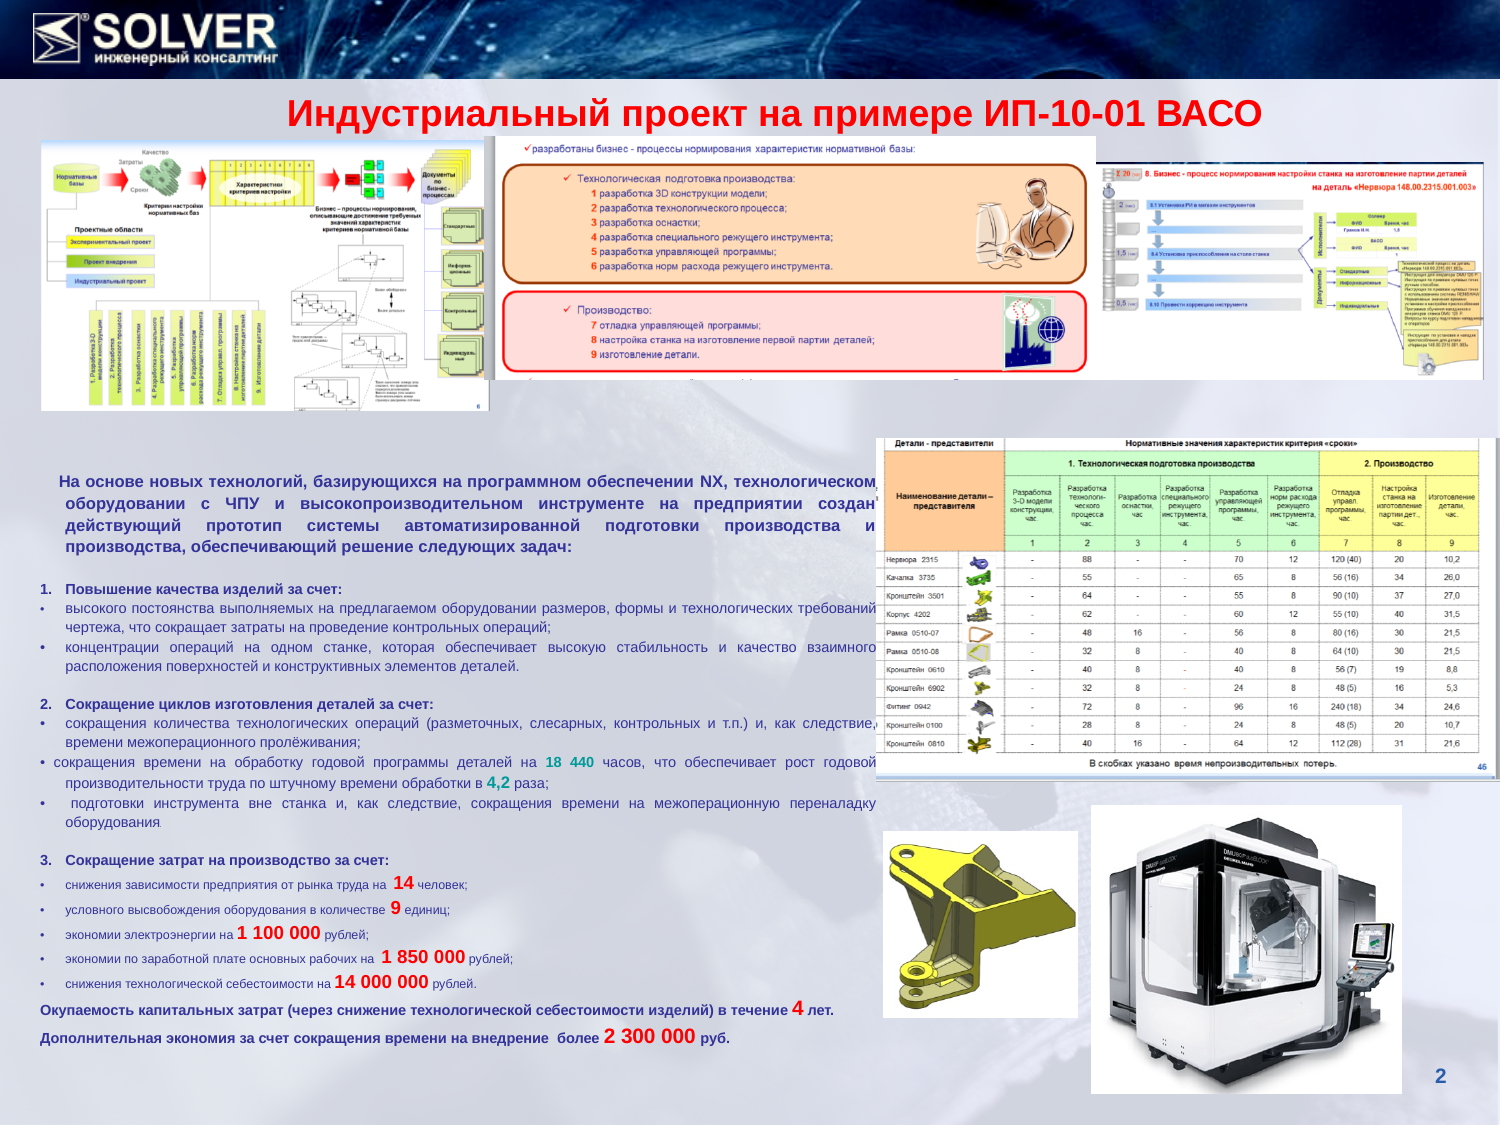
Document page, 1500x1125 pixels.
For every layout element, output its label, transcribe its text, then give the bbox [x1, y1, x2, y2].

picture [0, 0, 1500, 79]
picture [876, 438, 1500, 782]
text_box Индустриальный проект на примере ИП-10-01 ВАСО [271, 81, 1279, 142]
picture [883, 830, 1079, 1019]
picture [41, 136, 1484, 411]
slide_number 2 [1399, 1046, 1483, 1103]
picture [1091, 805, 1402, 1095]
text_box На основе новых технологий, базирующихся на программном обеспечении NX, технологическом оборудовании с ЧПУ и высокопроизводительном инструменте на предприятии создан действующий прототип системы автоматизированной подготовки производства и производства, обеспечивающий решение следующих задач: 1. Повышение качества изделий за счет: • высокого постоянства выполняемых на предлагаемом оборудовании размеров, формы и технологических требований чертежа, что сокращает затраты на проведение контрольных операций; • концентрации операций на одном станке, которая обеспечивает высокую стабильность и качество взаимного расположения поверхностей и конструктивных элементов деталей. 2. Сокращение циклов изготовления деталей за счет: • сокращения количества технологических операций (разметочных, слесарных, контрольных и т.п.) и, как следствие, времени межоперационного пролёживания; • сокращения времени на обработку годовой программы деталей на 18 440 часов, что обеспечивает рост годовой производительности труда по штучному времени обработки в 4,2 раза; • подготовки инструмента вне станка и, как следствие, сокращения времени на межоперационную переналадку оборудования. 3. Сокращение затрат на производство за счет: • снижения зависимости предприятия от рынка труда на 14 человек; • условного высвобождения оборудования в количестве 9 единиц; • экономии электроэнергии на 1 100 000 рублей; • экономии по заработной плате основных рабочих на 1 850 000 рублей; • снижения технологической себестоимости на 14 000 000 рублей. Окупаемость капитальных затрат (через снижение технологической себестоимости изделий) в течение 4 лет. Дополнительная экономия за счет сокращения времени на внедрение более 2 300 000 руб. [5, 461, 877, 1055]
